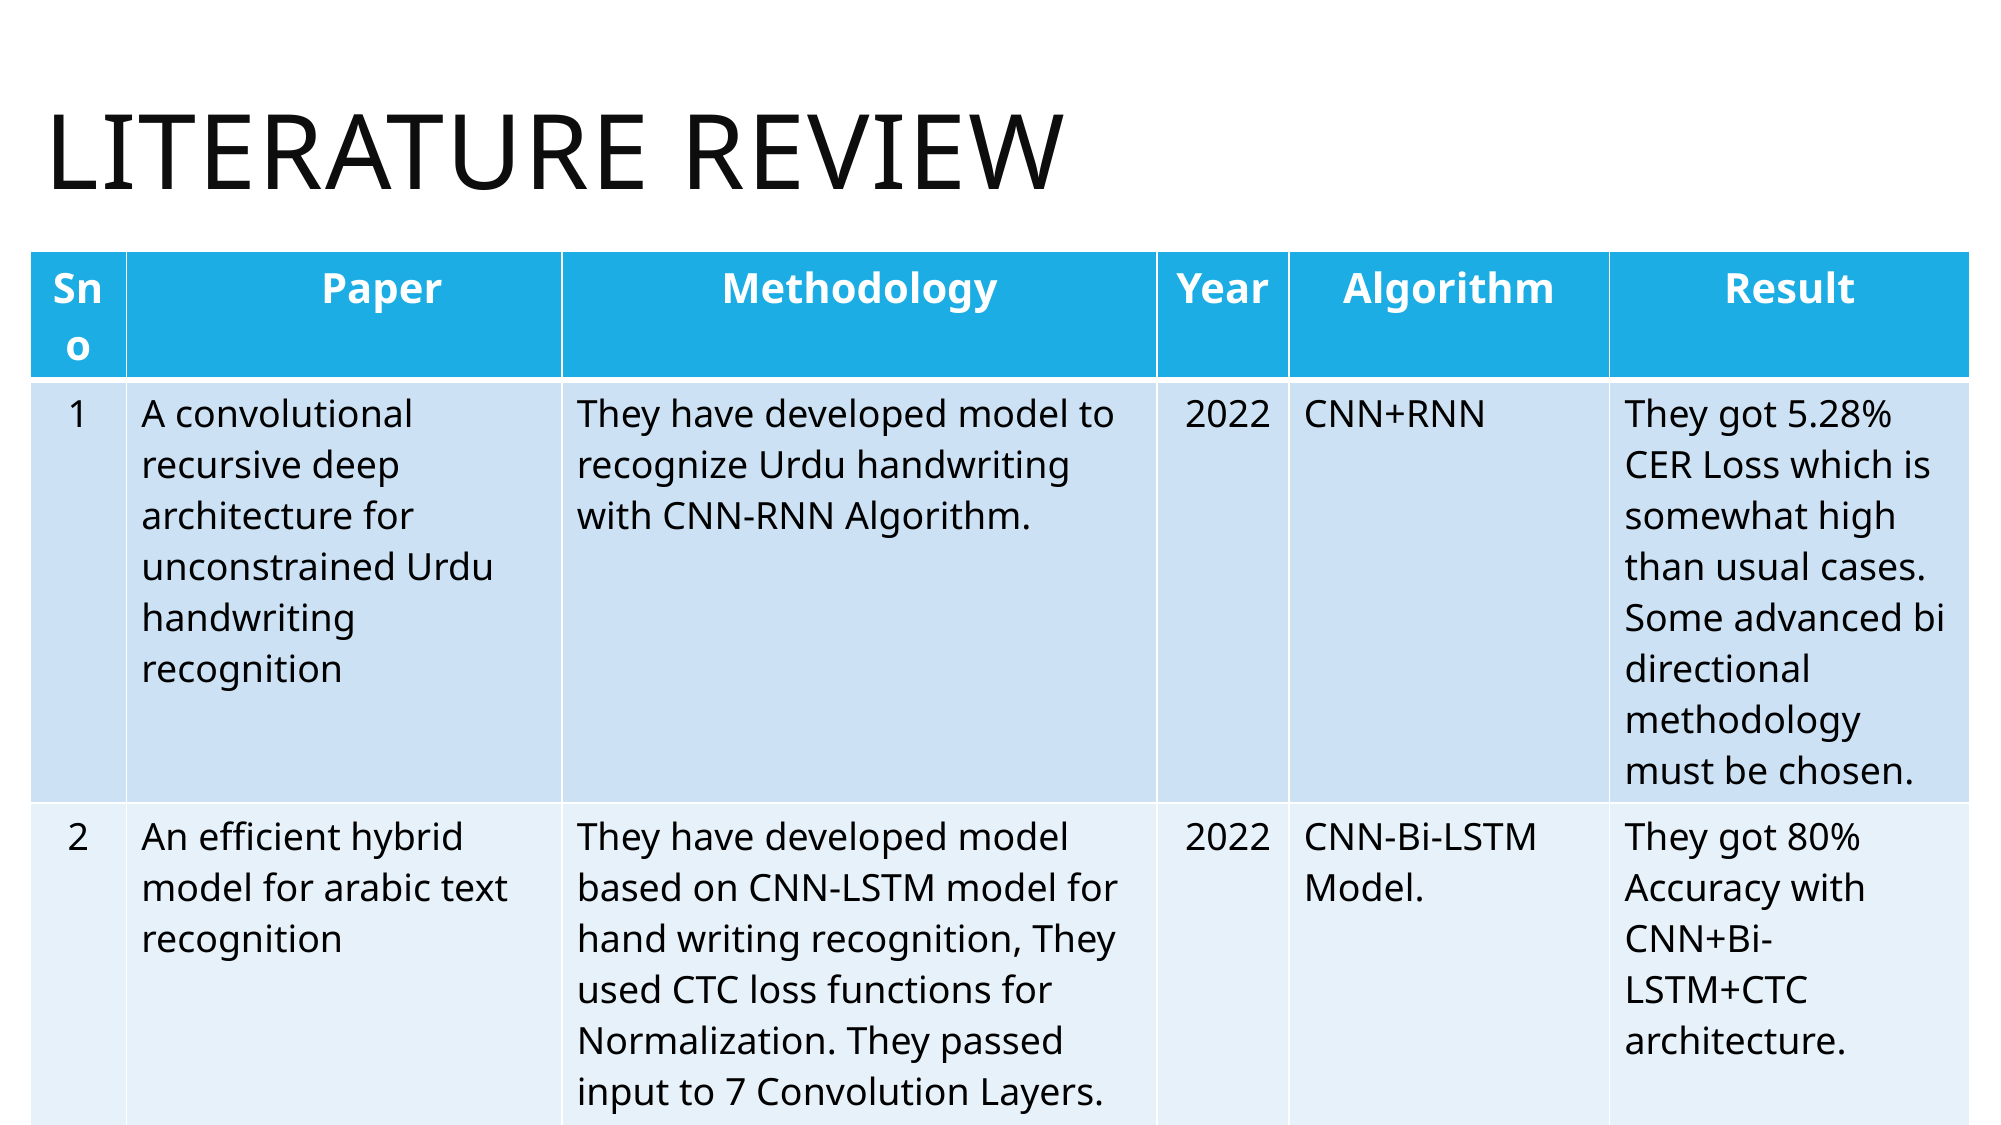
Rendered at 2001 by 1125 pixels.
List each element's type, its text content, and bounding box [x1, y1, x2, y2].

title LITERATURE REVIEW [29, 36, 1625, 250]
table_cell CNN+RNN [1290, 383, 1609, 802]
table_cell 1 [31, 383, 126, 802]
table_cell An efficient hybrid model for arabic text recognition [127, 804, 561, 1125]
table_cell They have developed model to recognize Urdu handwriting with CNN-RNN Algorithm. [563, 383, 1156, 802]
table_cell 2022 [1158, 383, 1288, 802]
table_header Methodology [563, 252, 1156, 377]
table_cell They have developed model based on CNN-LSTM model for hand writing recognition, They used CTC loss functions for Normalization. They passed input to 7 Convolution Layers. [563, 804, 1156, 1125]
table_cell They got 5.28% CER Loss which is somewhat high than usual cases. Some advanced bi directional methodology must be chosen. [1610, 383, 1969, 802]
table_header Paper [127, 252, 561, 377]
table_cell They got 80% Accuracy with CNN+Bi-LSTM+CTC architecture. [1610, 804, 1969, 1125]
table_header Result [1610, 252, 1969, 377]
table_cell 2 [31, 804, 126, 1125]
table_header Year [1158, 252, 1288, 377]
table_cell 2022 [1158, 804, 1288, 1125]
table_header Sno [31, 252, 126, 377]
table_cell CNN-Bi-LSTM Model. [1290, 804, 1609, 1125]
table_header Algorithm [1290, 252, 1609, 377]
table_cell A convolutional recursive deep architecture for unconstrained Urdu handwriting recognition [127, 383, 561, 802]
